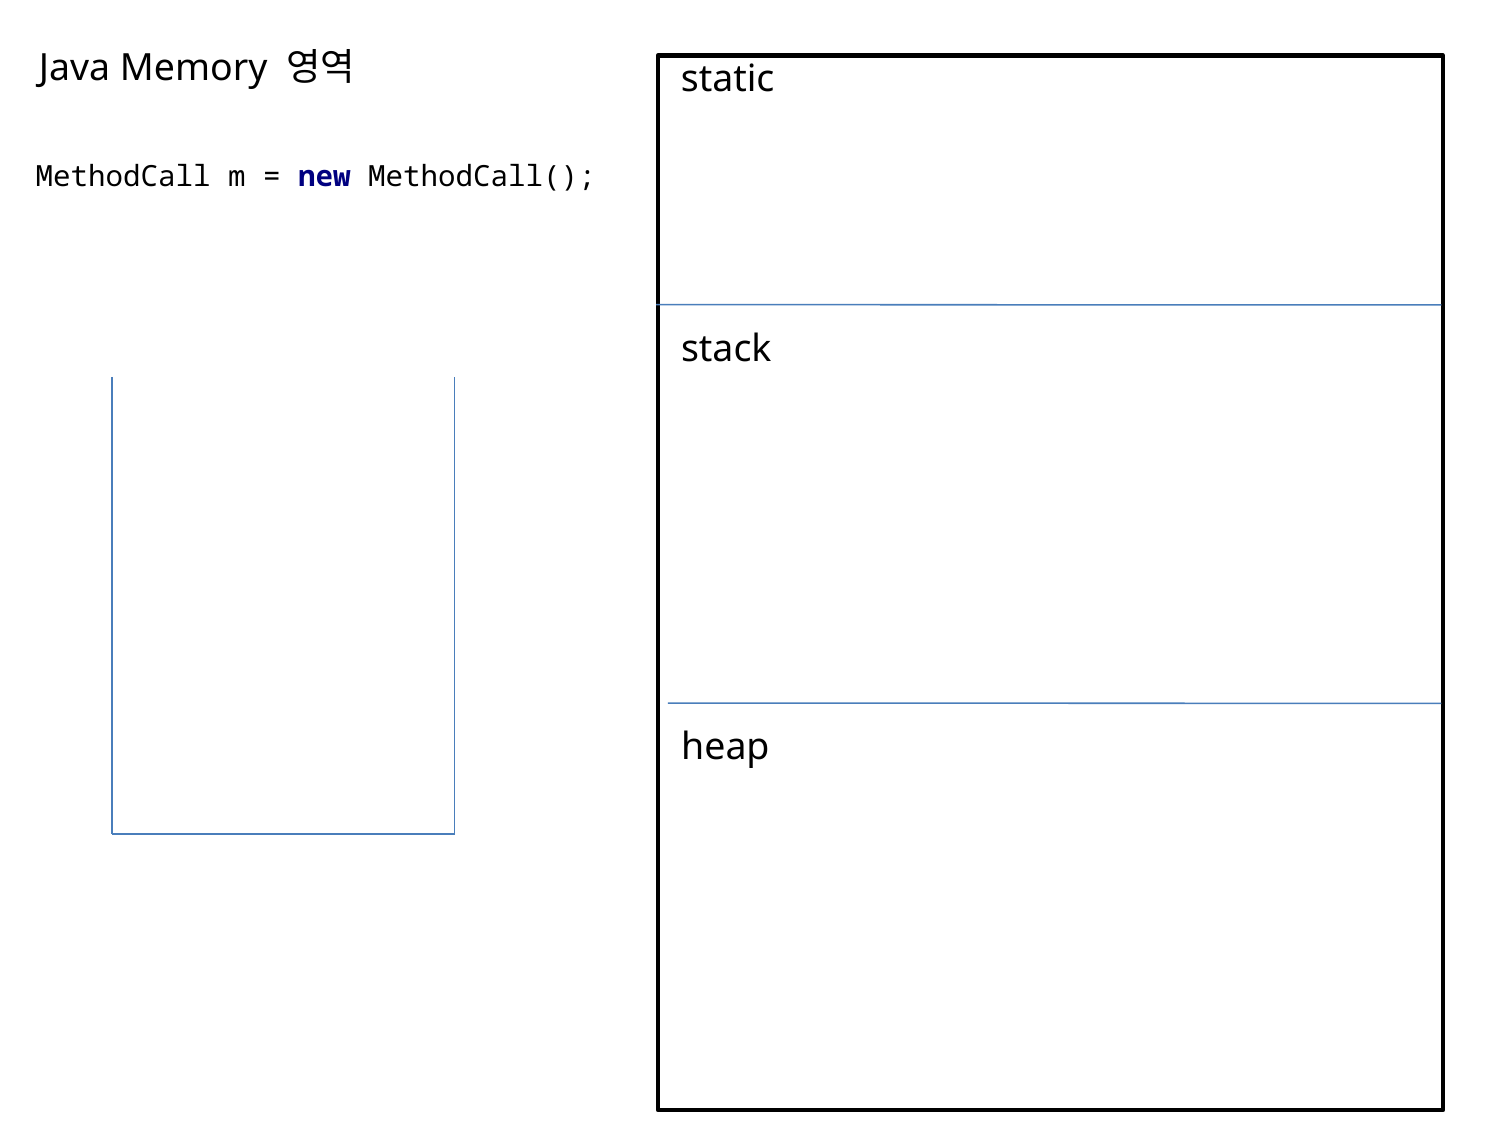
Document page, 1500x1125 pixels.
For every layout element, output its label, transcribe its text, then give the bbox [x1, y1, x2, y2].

text_box [656, 53, 1445, 1112]
text_box MethodCall m = new MethodCall(); [20, 149, 625, 200]
text_box Java Memory 영역 [24, 35, 371, 95]
text_box static [666, 46, 790, 107]
text_box heap [666, 714, 785, 775]
text_box stack [666, 316, 787, 377]
